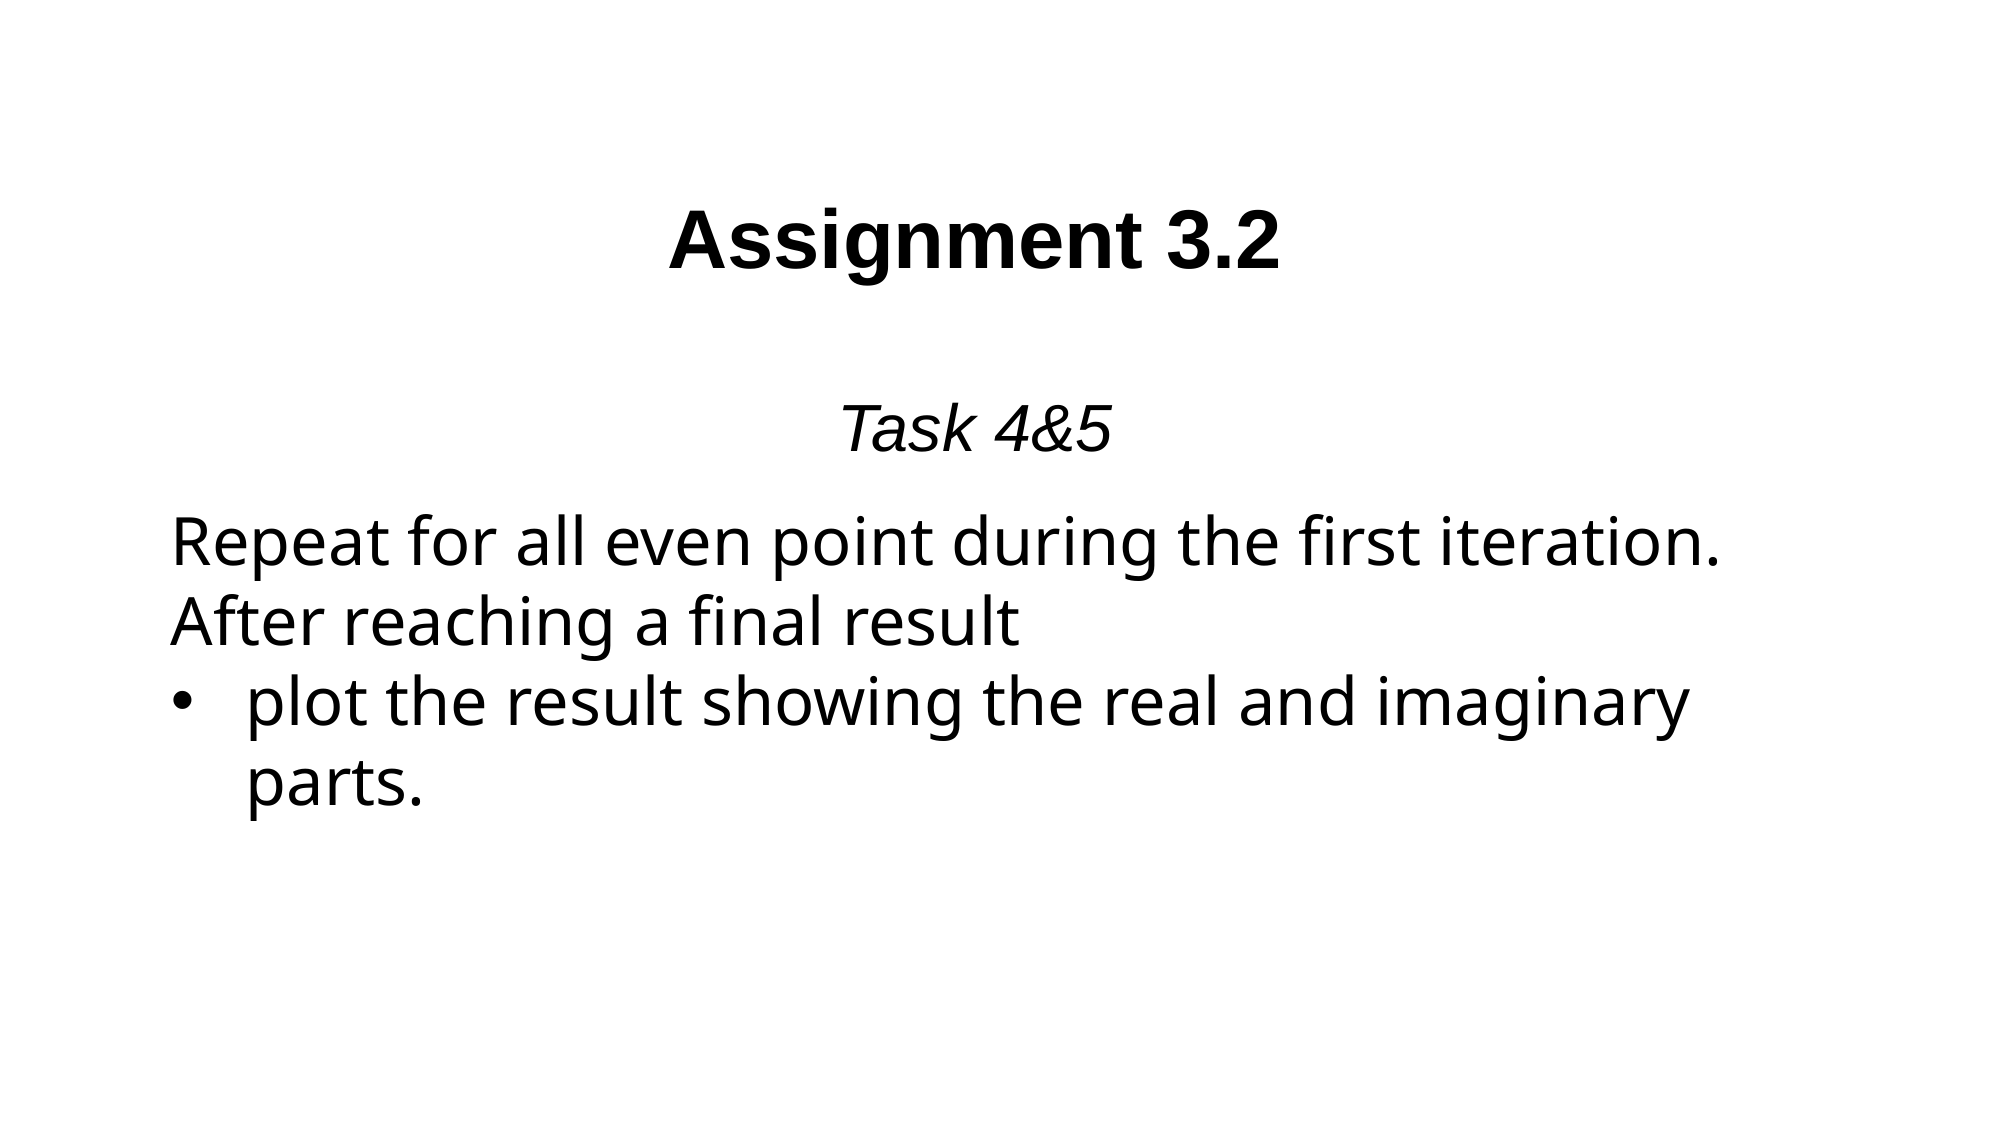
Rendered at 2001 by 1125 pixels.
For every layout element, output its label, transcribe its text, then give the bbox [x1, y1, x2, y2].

text_box Repeat for all even point during the first iteration. After reaching a final result plot the result showing the real and imaginary parts. [156, 491, 1808, 827]
text_box Assignment 3.2 Task 4&5 [373, 177, 1577, 473]
